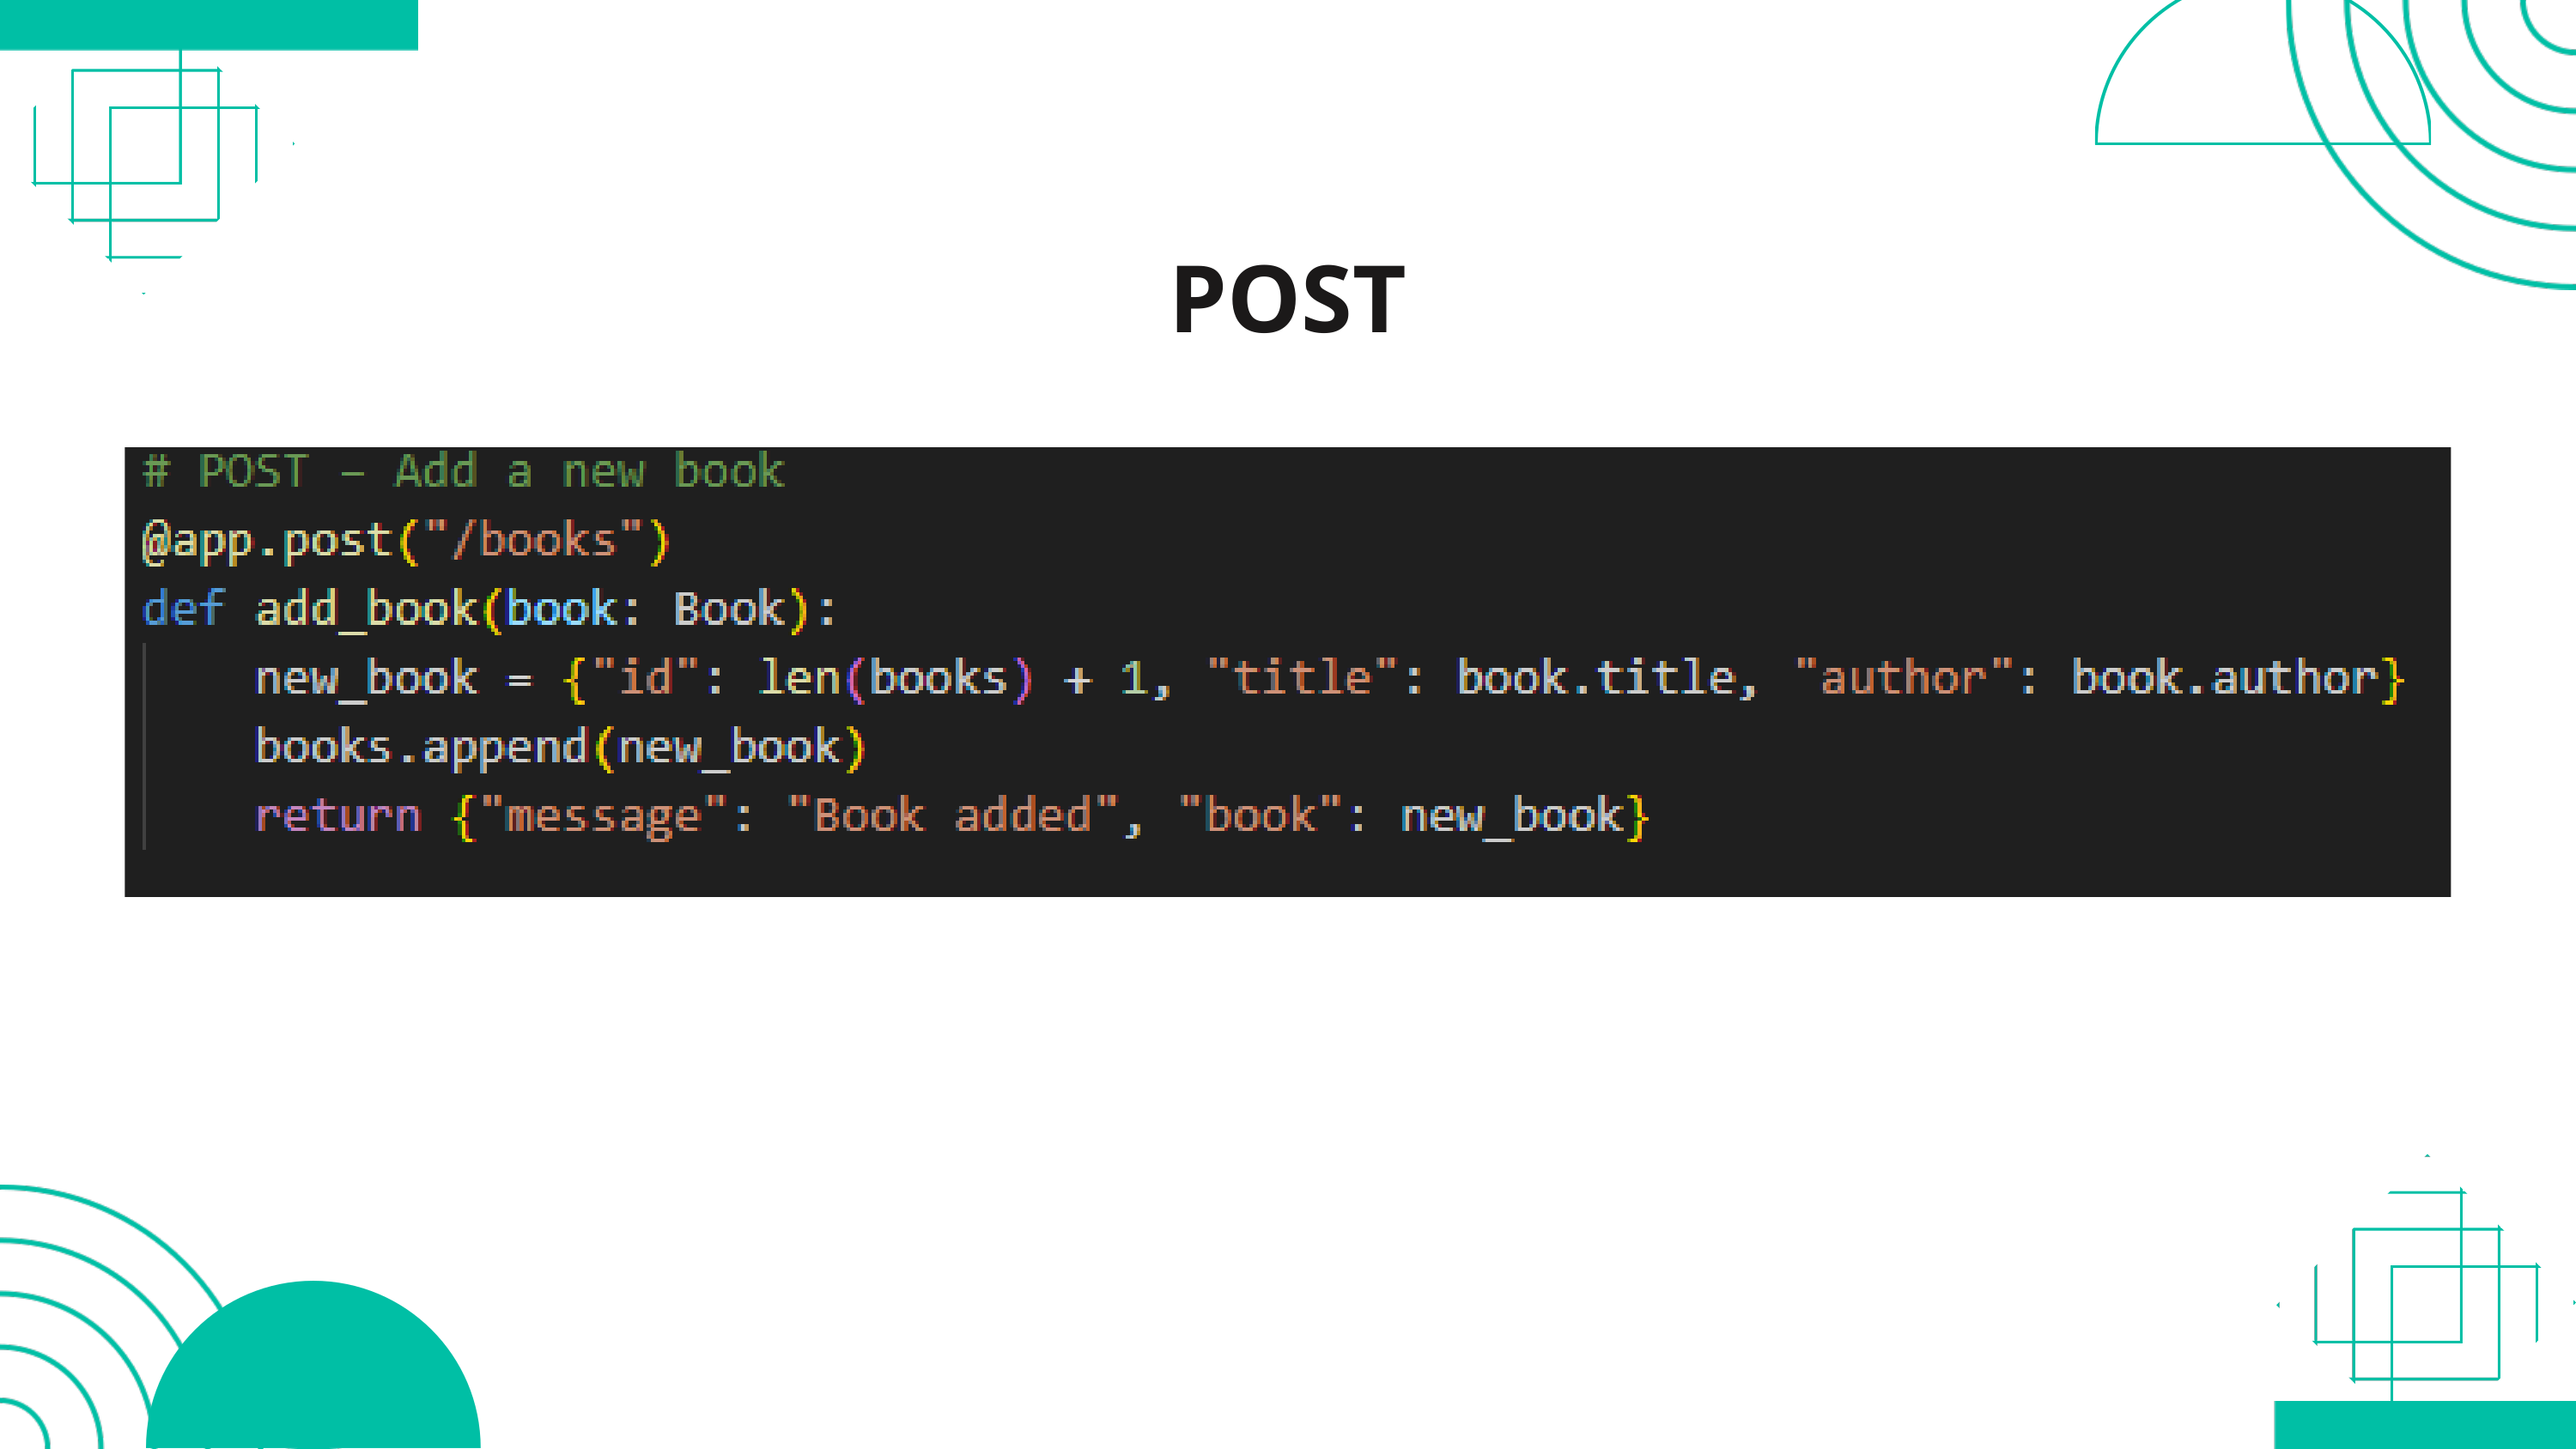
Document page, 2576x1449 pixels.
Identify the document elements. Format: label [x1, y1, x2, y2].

text_box [0, 0, 2576, 1449]
text_box [2157, 1154, 2576, 1449]
